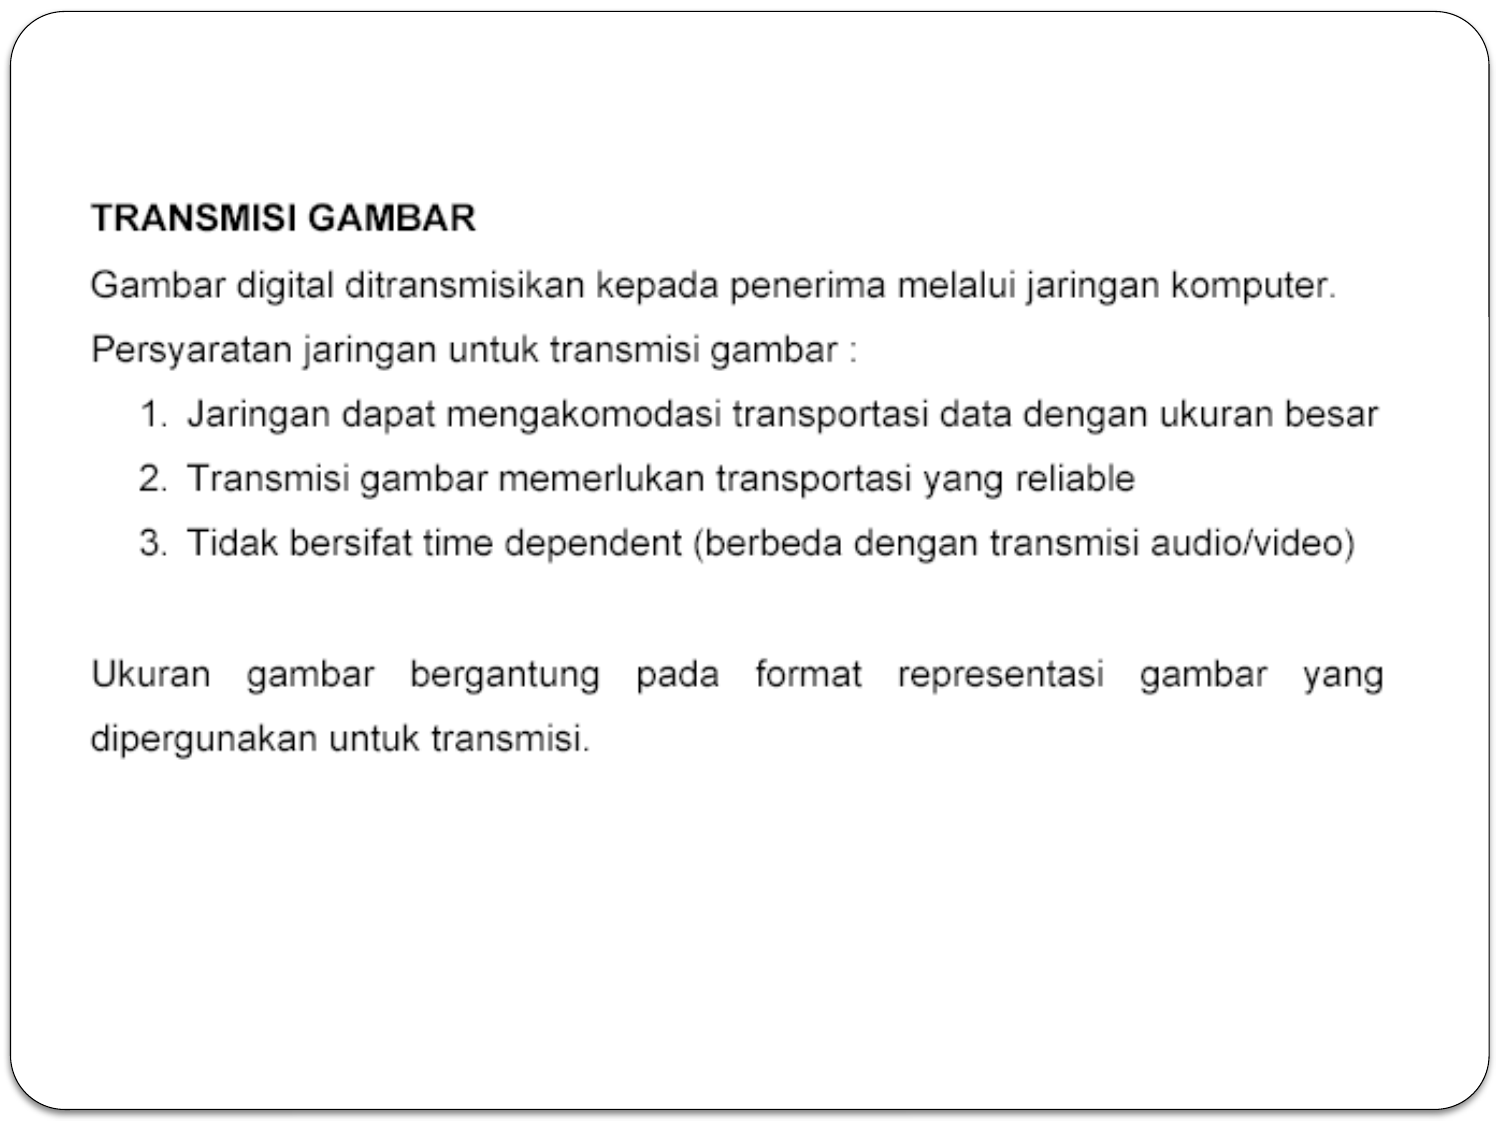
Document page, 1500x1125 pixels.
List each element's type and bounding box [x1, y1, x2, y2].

picture [76, 184, 1405, 776]
